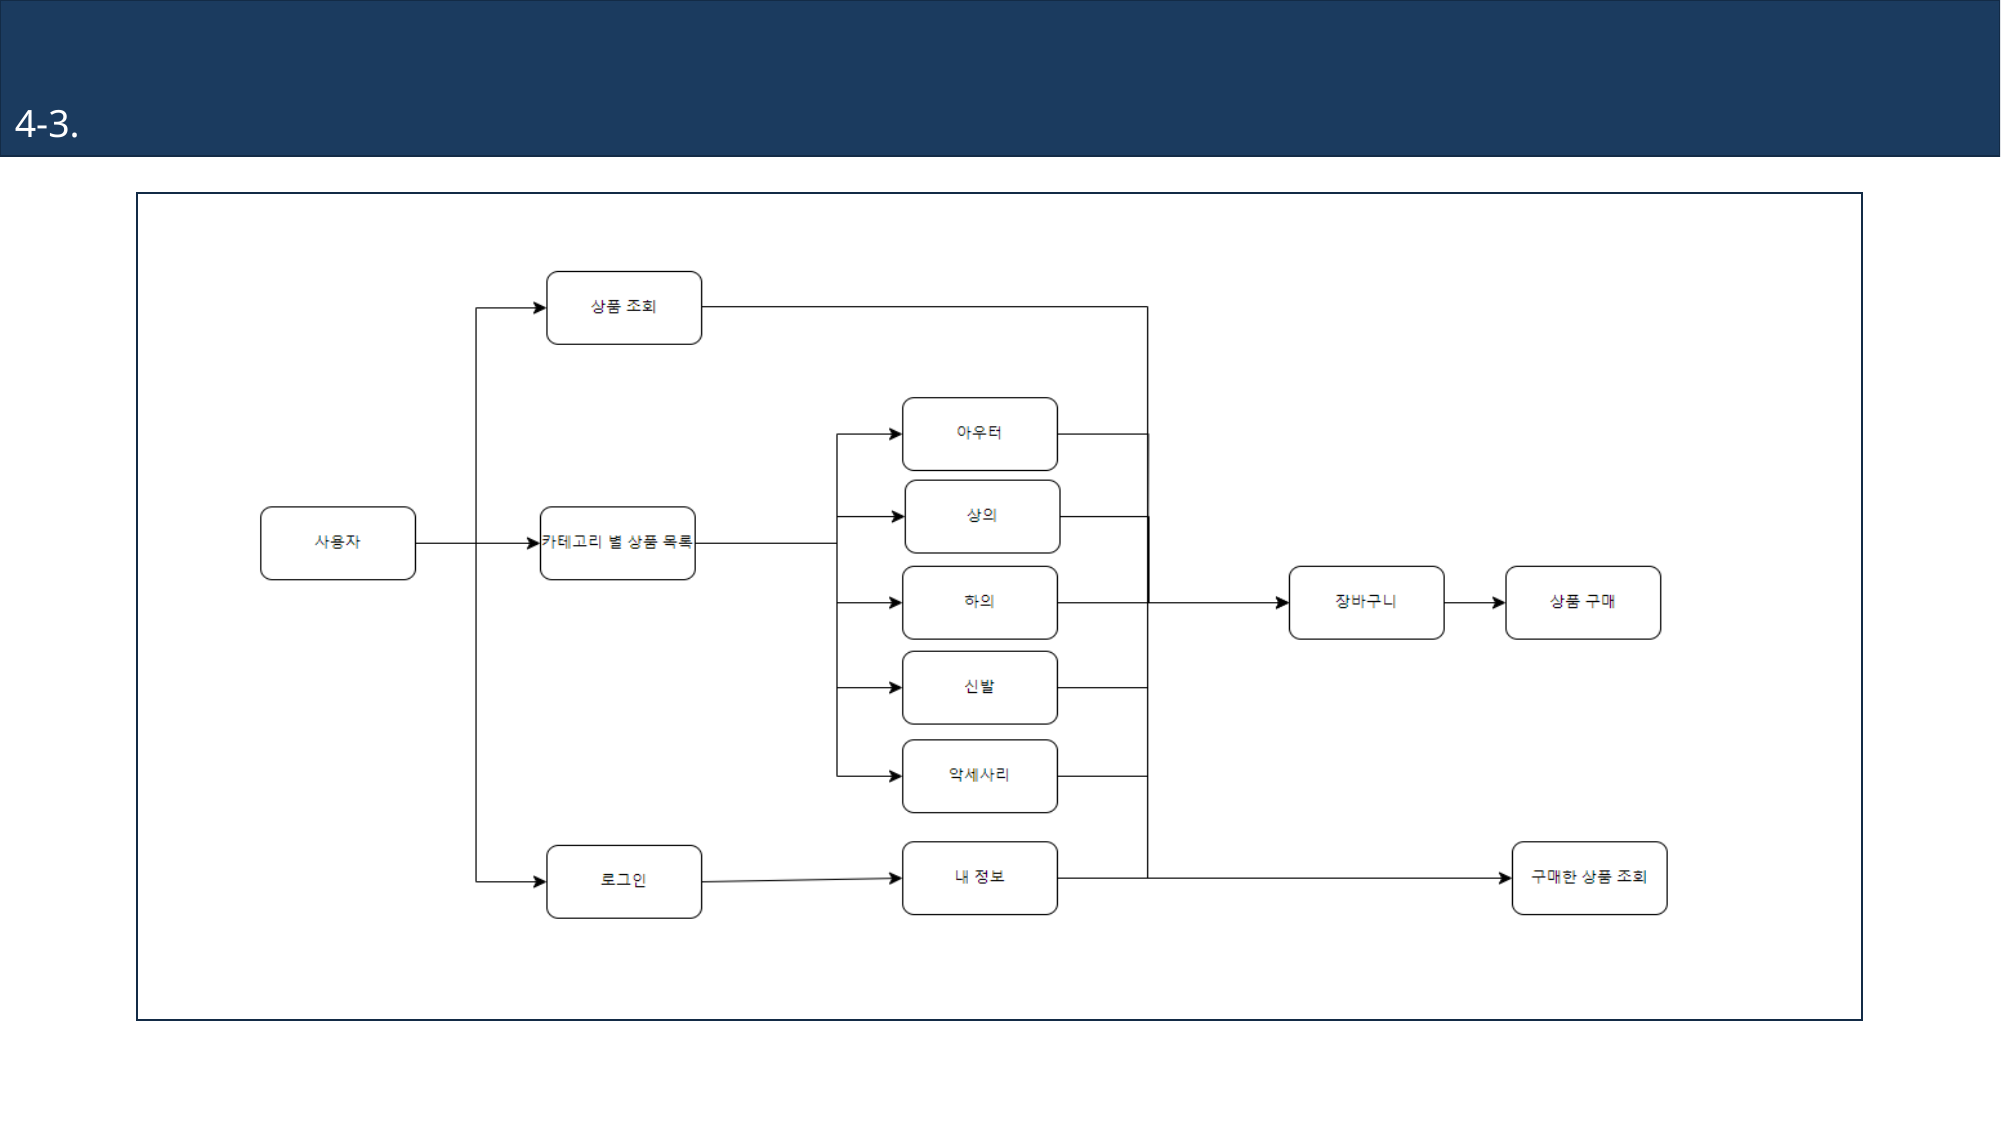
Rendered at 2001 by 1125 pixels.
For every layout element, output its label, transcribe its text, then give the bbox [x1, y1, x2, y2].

text_box 4-3. Process [0, 92, 723, 153]
picture [209, 249, 1790, 971]
text_box [136, 192, 1863, 1021]
